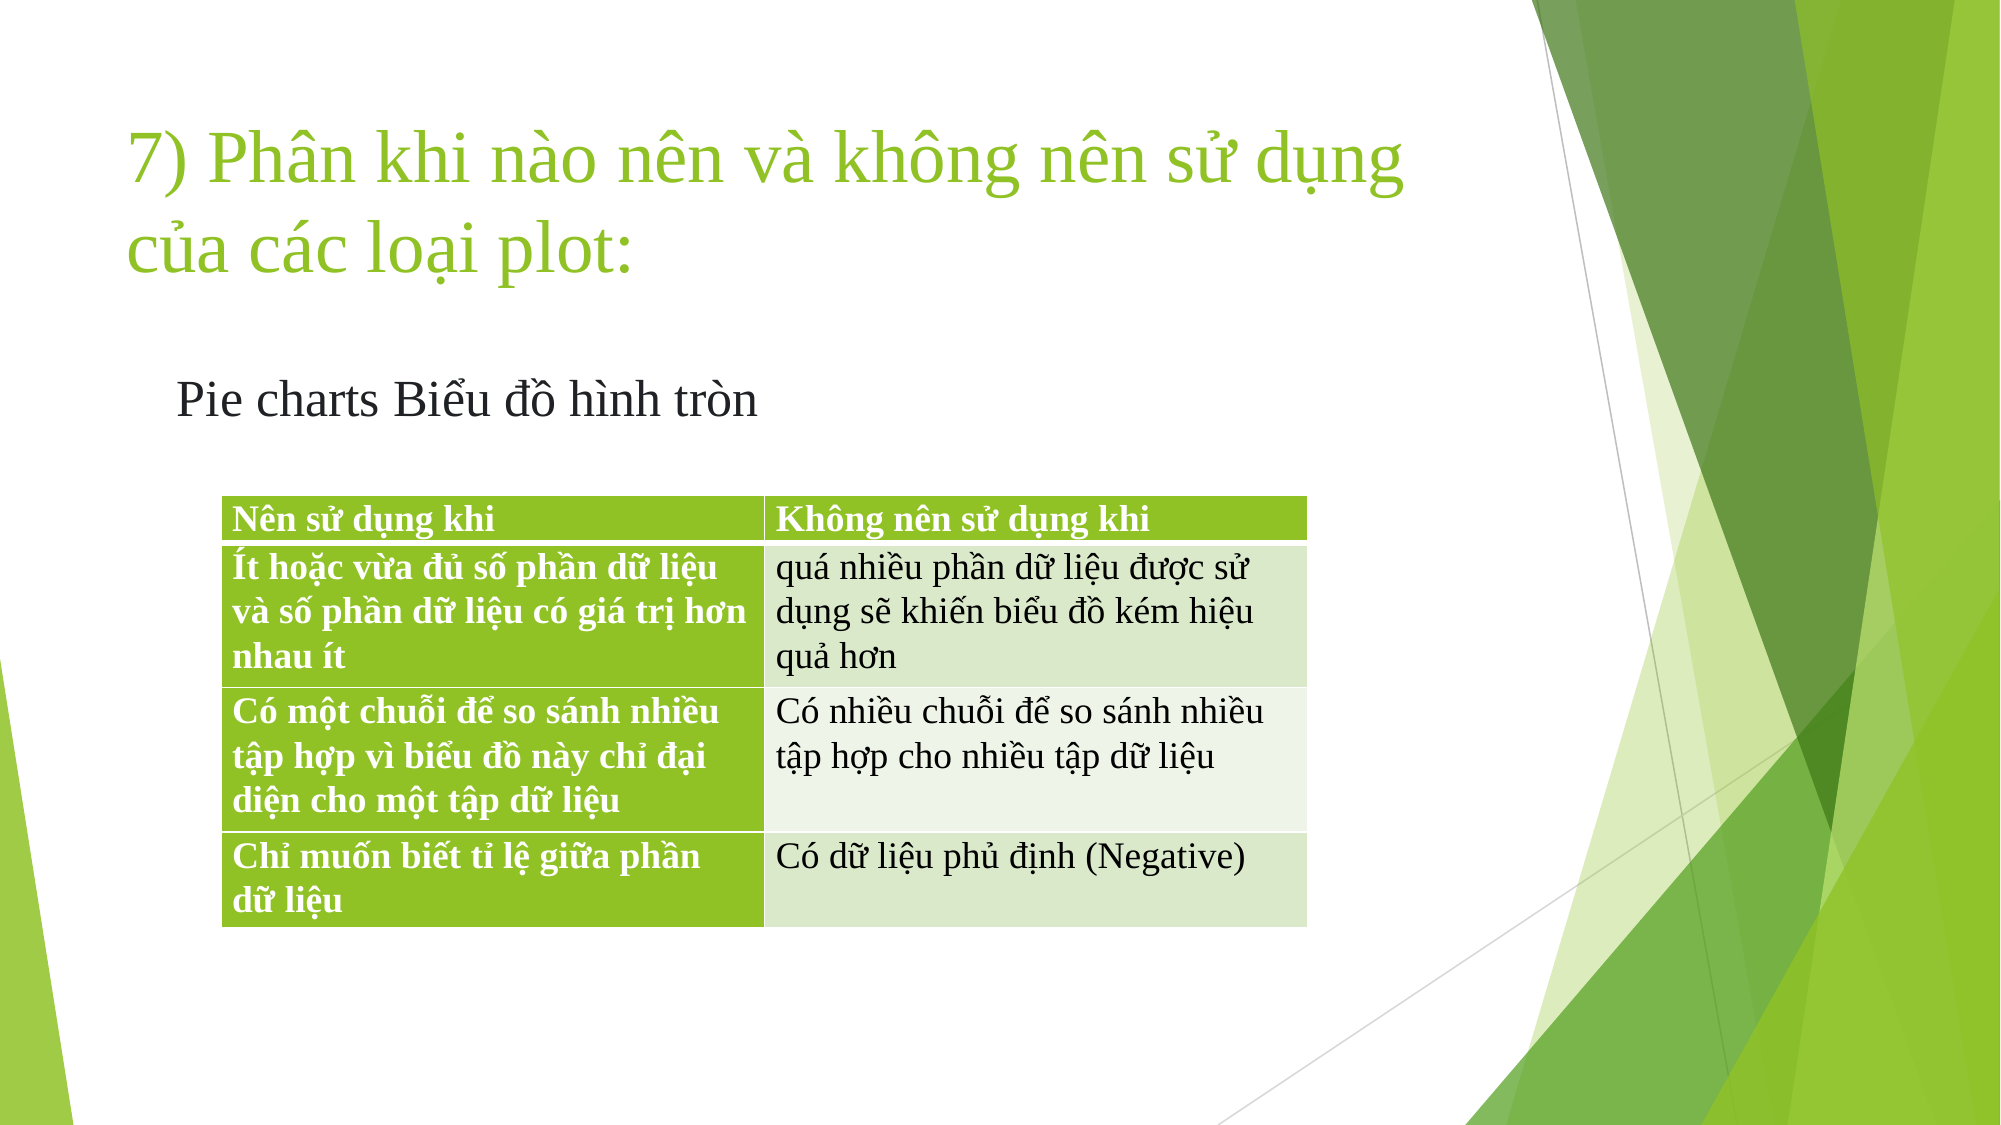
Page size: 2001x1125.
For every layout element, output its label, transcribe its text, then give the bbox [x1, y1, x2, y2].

table_cell quá nhiều phần dữ liệu được sử dụng sẽ khiến biểu đồ kém hiệu quả hơn [765, 546, 1307, 687]
table_cell Có nhiều chuỗi để so sánh nhiều tập hợp cho nhiều tập dữ liệu [765, 688, 1307, 831]
table_header Không nên sử dụng khi [765, 496, 1307, 540]
table_cell Ít hoặc vừa đủ số phần dữ liệu và số phần dữ liệu có giá trị hơn nhau ít [222, 546, 764, 687]
table_cell Có một chuỗi để so sánh nhiều tập hợp vì biểu đồ này chỉ đại diện cho một tập dữ liệu [222, 688, 764, 831]
table_cell Có dữ liệu phủ định (Negative) [765, 833, 1307, 927]
table_cell Chỉ muốn biết tỉ lệ giữa phần dữ liệu [222, 833, 764, 927]
table_header Nên sử dụng khi [222, 496, 764, 540]
title 7) Phân khi nào nên và không nên sử dụng của các loại plot: [111, 99, 1522, 317]
text_box Pie charts Biểu đồ hình tròn [161, 357, 795, 435]
